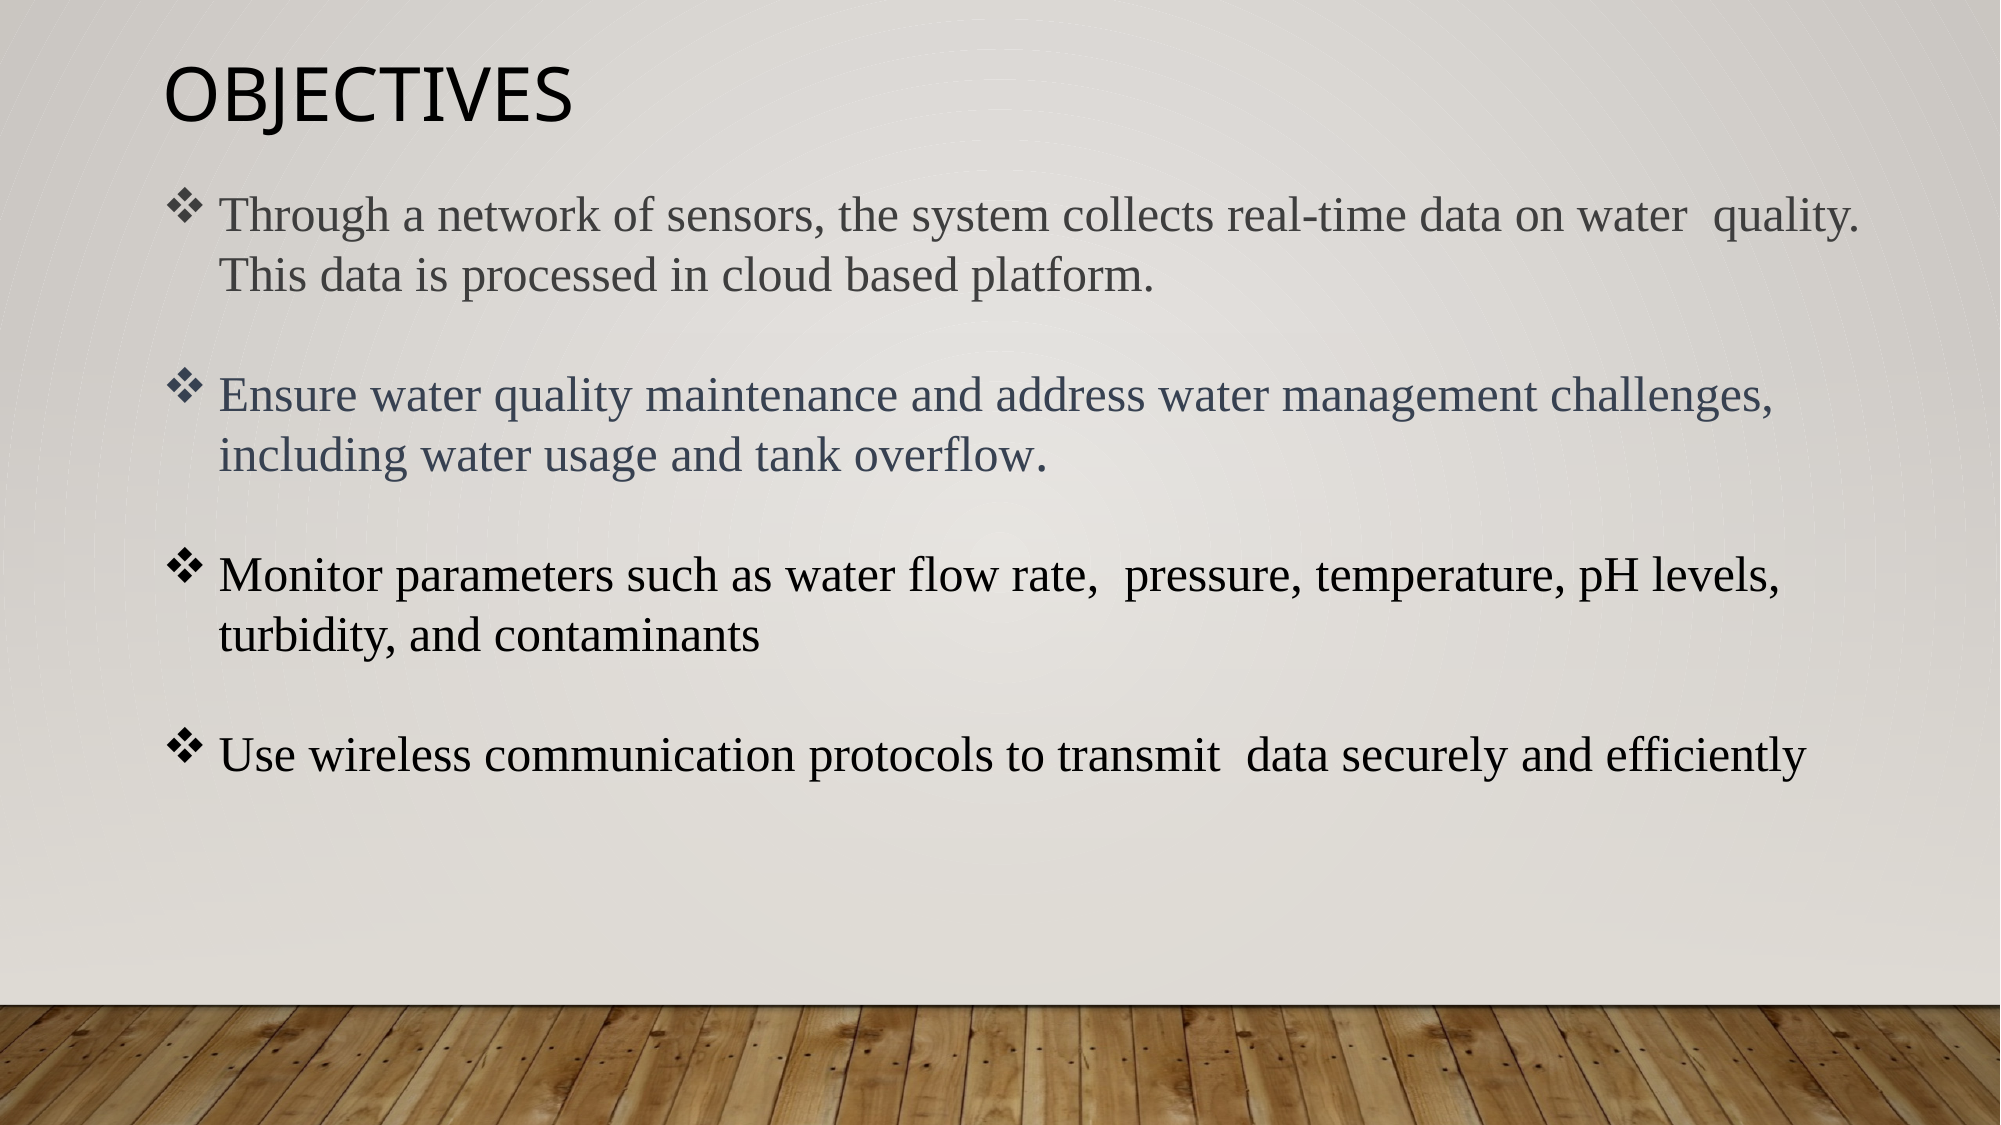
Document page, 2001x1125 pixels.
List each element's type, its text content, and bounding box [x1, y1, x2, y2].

text_box OBJECTIVES [147, 38, 1149, 144]
picture [0, 1005, 2000, 1125]
text_box Through a network of sensors, the system collects real-time data on water quality. This data is processed in cloud based platform. Ensure water quality maintenance and address water management challenges, including water usage and tank overflow. Monitor parameters such as water flow rate, pressure, temperature, pH levels, turbidity, and contaminants Use wireless communication protocols to transmit data securely and efficiently [147, 174, 1934, 849]
